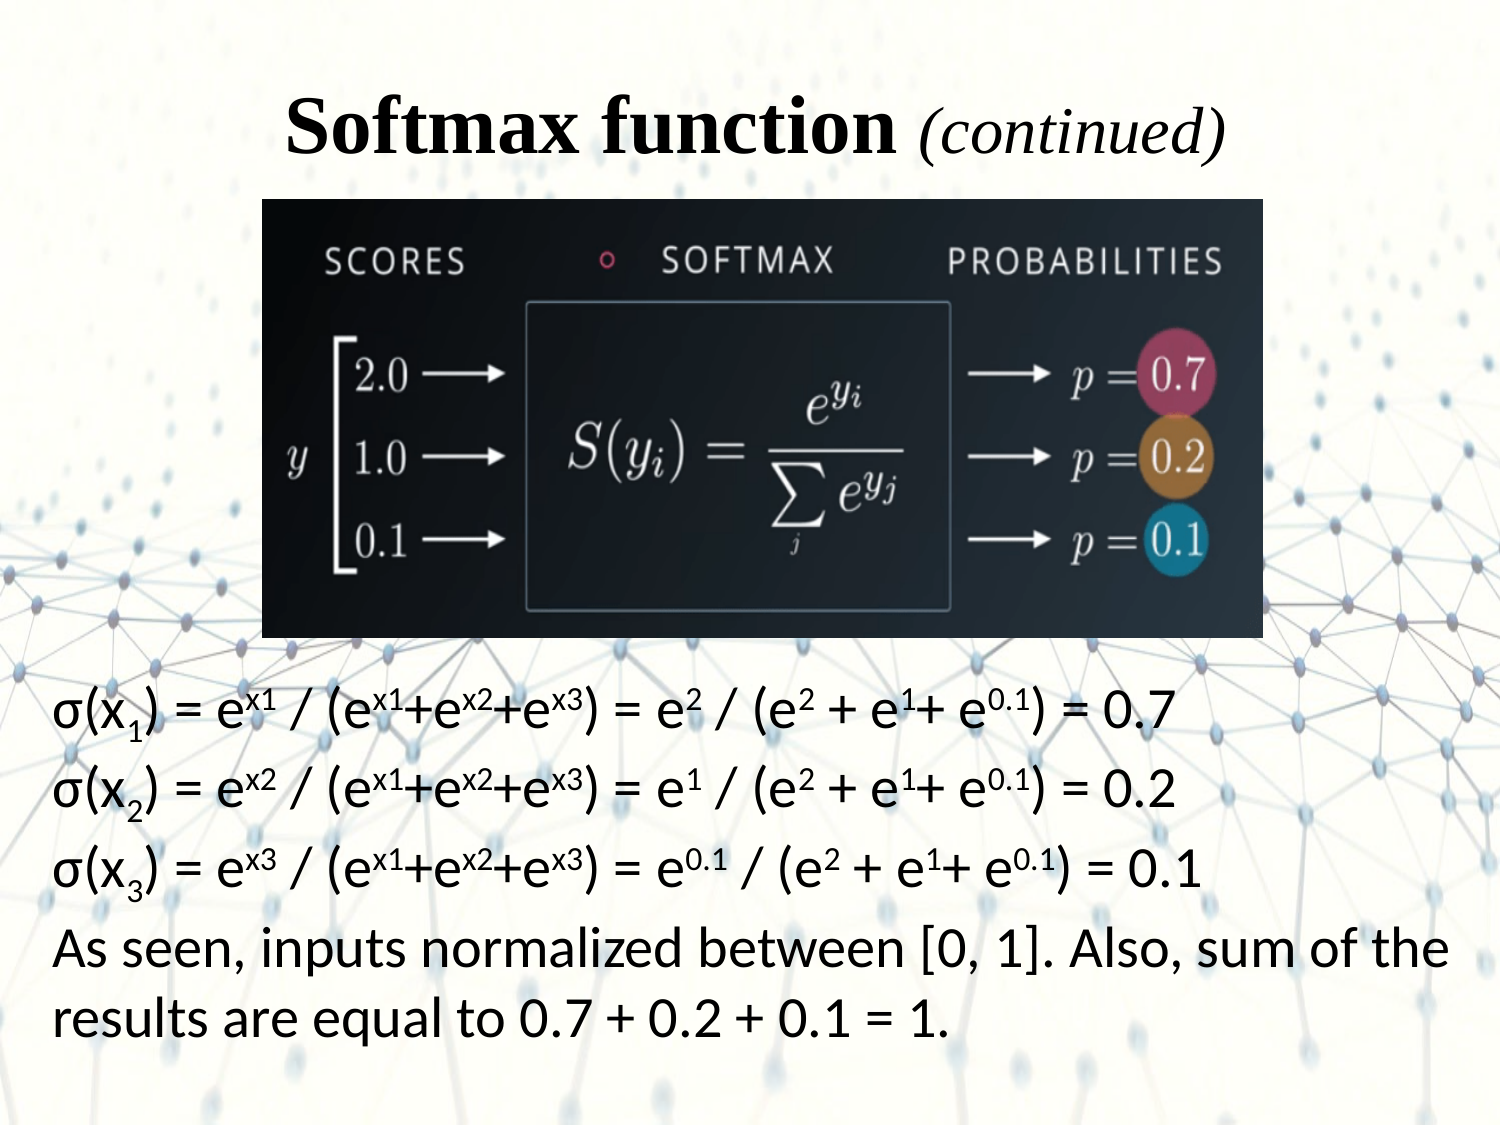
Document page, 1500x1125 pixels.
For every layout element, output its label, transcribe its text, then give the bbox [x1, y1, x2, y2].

picture [262, 199, 1263, 638]
text_box Softmax function (continued) [269, 62, 1242, 178]
text_box σ(x1) = ex1 / (ex1+ex2+ex3) = e2 / (e2 + e1+ e0.1) = 0.7 σ(x2) = ex2 / (ex1+ex2+ex3) = e1 / (e2 + e1+ e0.1) = 0.2 σ(x3) = ex3 / (ex1+ex2+ex3) = e0.1 / (e2 + e1+ e0.1) = 0.1 As seen, inputs normalized between [0, 1]. Also, sum of the results are equal to 0.7 + 0.2 + 0.1 = 1. [37, 662, 1500, 1125]
